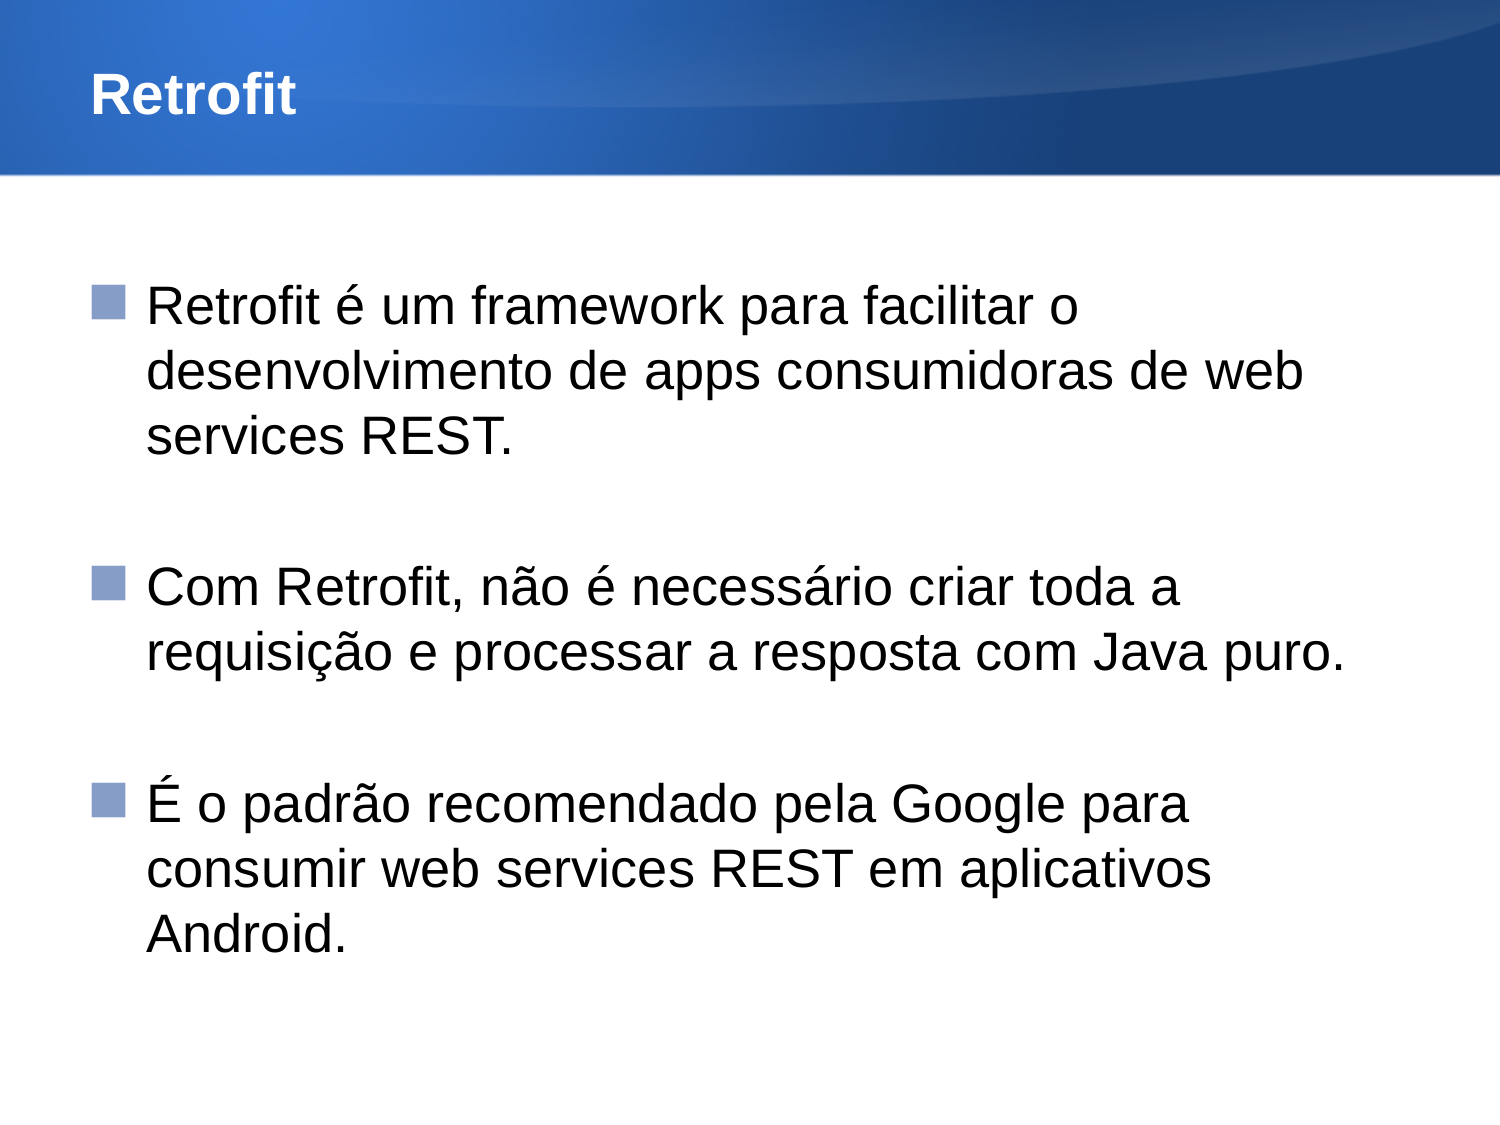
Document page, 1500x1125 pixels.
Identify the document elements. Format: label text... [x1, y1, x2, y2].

picture [0, 0, 1500, 1125]
list Retrofit é um framework para facilitar o desenvolvimento de apps consumidoras de web services REST. Com Retrofit, não é necessário criar toda a requisição e processar a resposta com Java puro. É o padrão recomendado pela Google para consumir web services REST em aplicativos Android. [74, 262, 1426, 1006]
title Retrofit [74, 32, 1426, 150]
